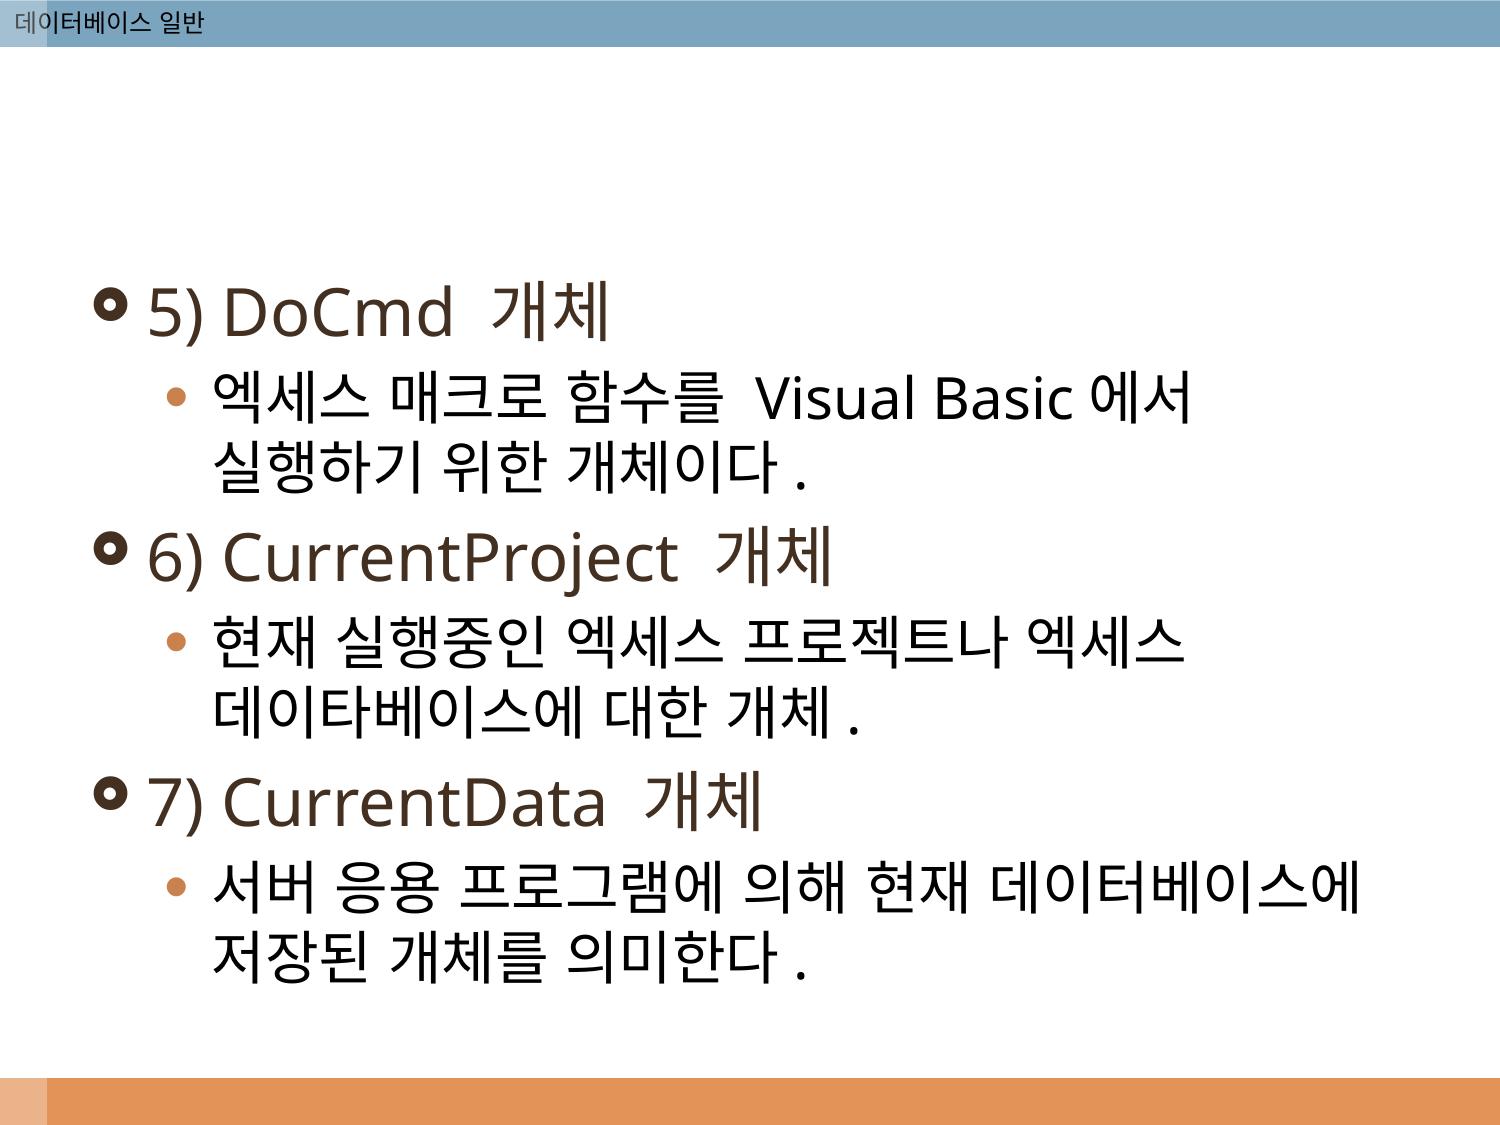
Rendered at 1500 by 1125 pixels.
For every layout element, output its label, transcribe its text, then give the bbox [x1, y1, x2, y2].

list 5) DoCmd 개체 엑세스 매크로 함수를 Visual Basic에서 실행하기 위한 개체이다. 6) CurrentProject 개체 현재 실행중인 엑세스 프로젝트나 엑세스 데이타베이스에 대한 개체. 7) CurrentData 개체 서버 응용 프로그램에 의해 현재 데이터베이스에 저장된 개체를 의미한다. [75, 262, 1425, 1005]
